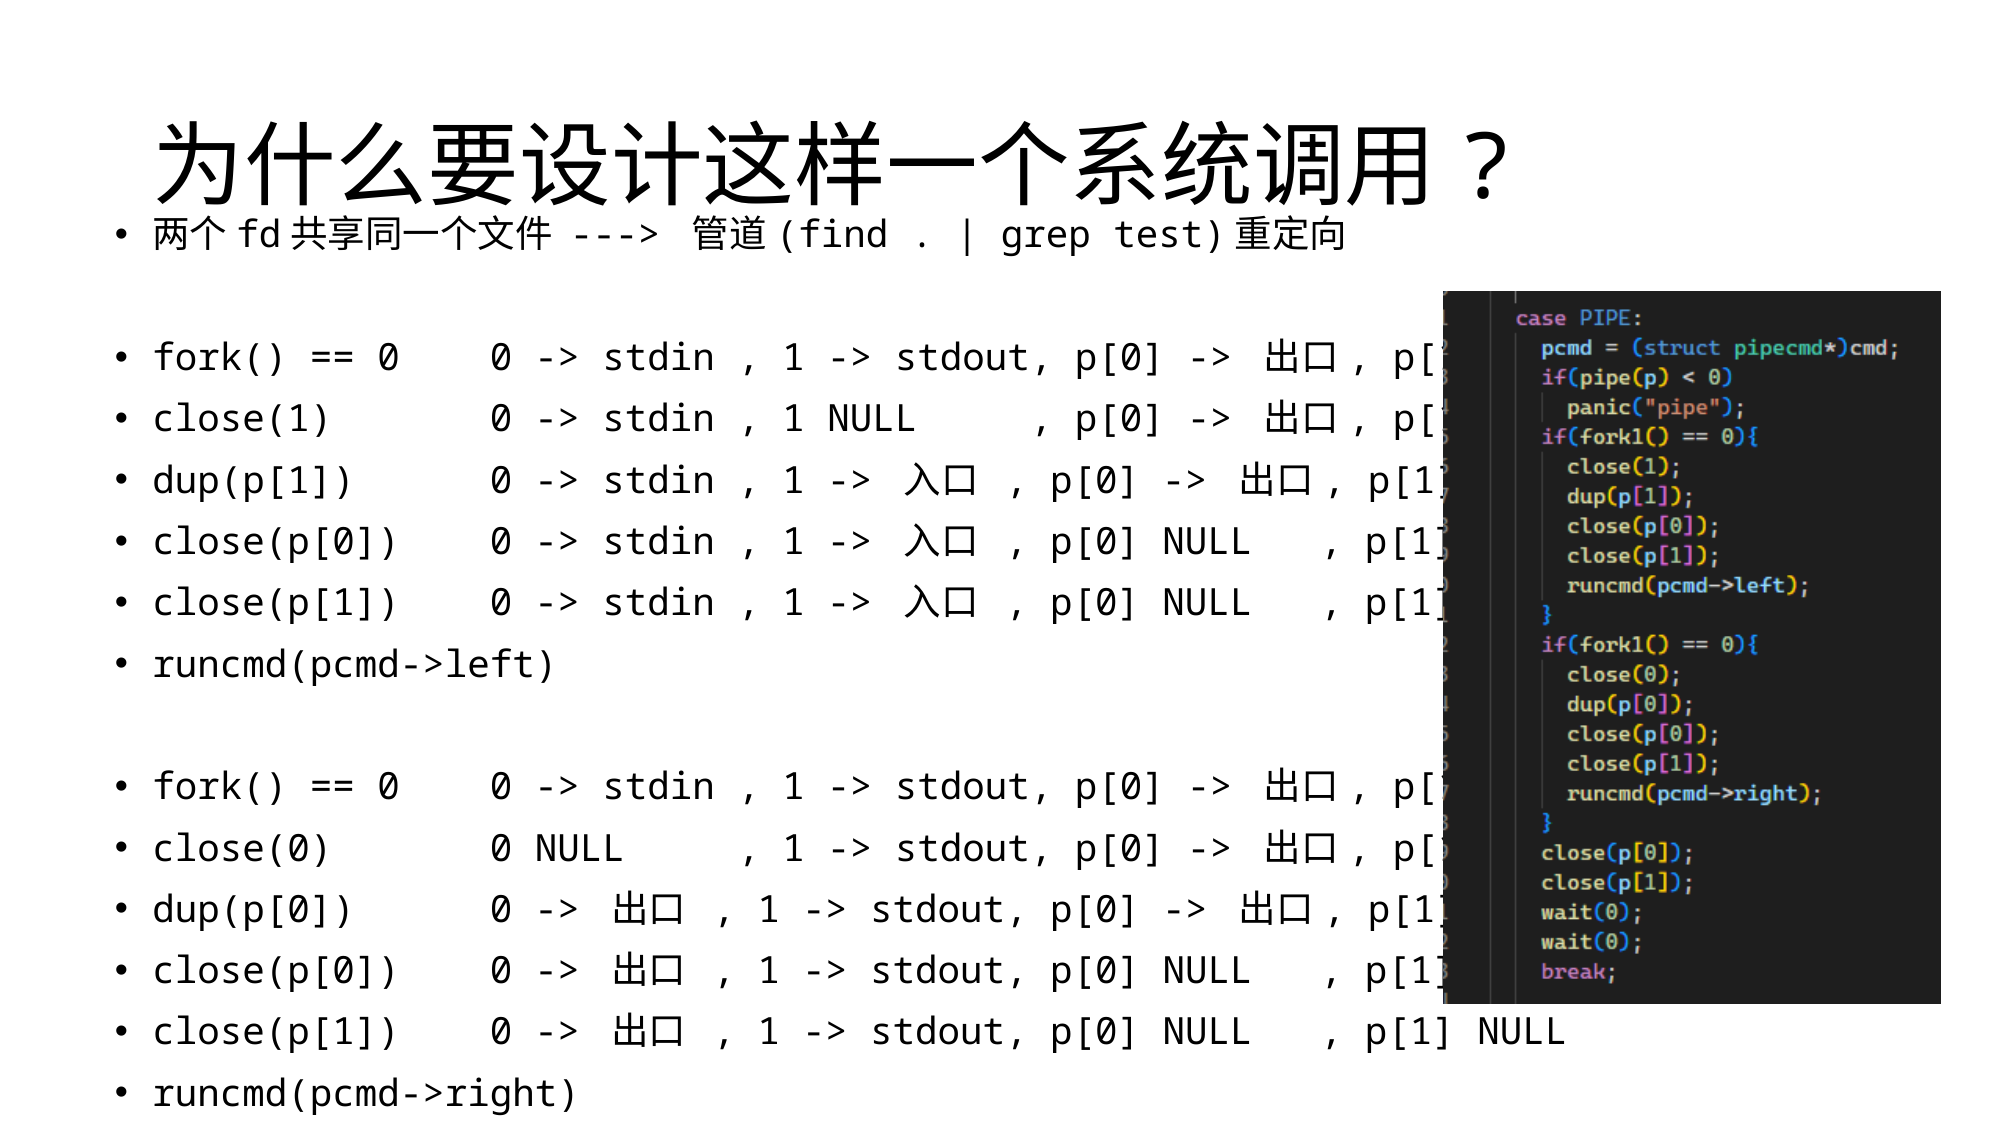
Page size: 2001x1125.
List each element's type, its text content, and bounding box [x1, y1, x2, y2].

title 为什么要设计这样一个系统调用? [137, 59, 1863, 208]
list 两个fd共享同一个文件 ---> 管道(find . | grep test)重定向 fork() == 0 0 -> stdin , 1 -> stdout, p[0] -> 出口, p[1] -> 入口 close(1) 0 -> stdin , 1 NULL , p[0] -> 出口, p[1] -> 入口 dup(p[1]) 0 -> stdin , 1 -> 入口 , p[0] -> 出口, p[1] -> 入口 close(p[0]) 0 -> stdin , 1 -> 入口 , p[0] NULL , p[1] -> 入口 close(p[1]) 0 -> stdin , 1 -> 入口 , p[0] NULL , p[1] NULL runcmd(pcmd->left) fork() == 0 0 -> stdin , 1 -> stdout, p[0] -> 出口, p[1] -> 入口 close(0) 0 NULL , 1 -> stdout, p[0] -> 出口, p[1] -> 入口 dup(p[0]) 0 -> 出口 , 1 -> stdout, p[0] -> 出口, p[1] -> 入口 close(p[0]) 0 -> 出口 , 1 -> stdout, p[0] NULL , p[1] -> 入口 close(p[1]) 0 -> 出口 , 1 -> stdout, p[0] NULL , p[1] NULL runcmd(pcmd->right) [99, 208, 1900, 1094]
picture [1443, 291, 1941, 1004]
